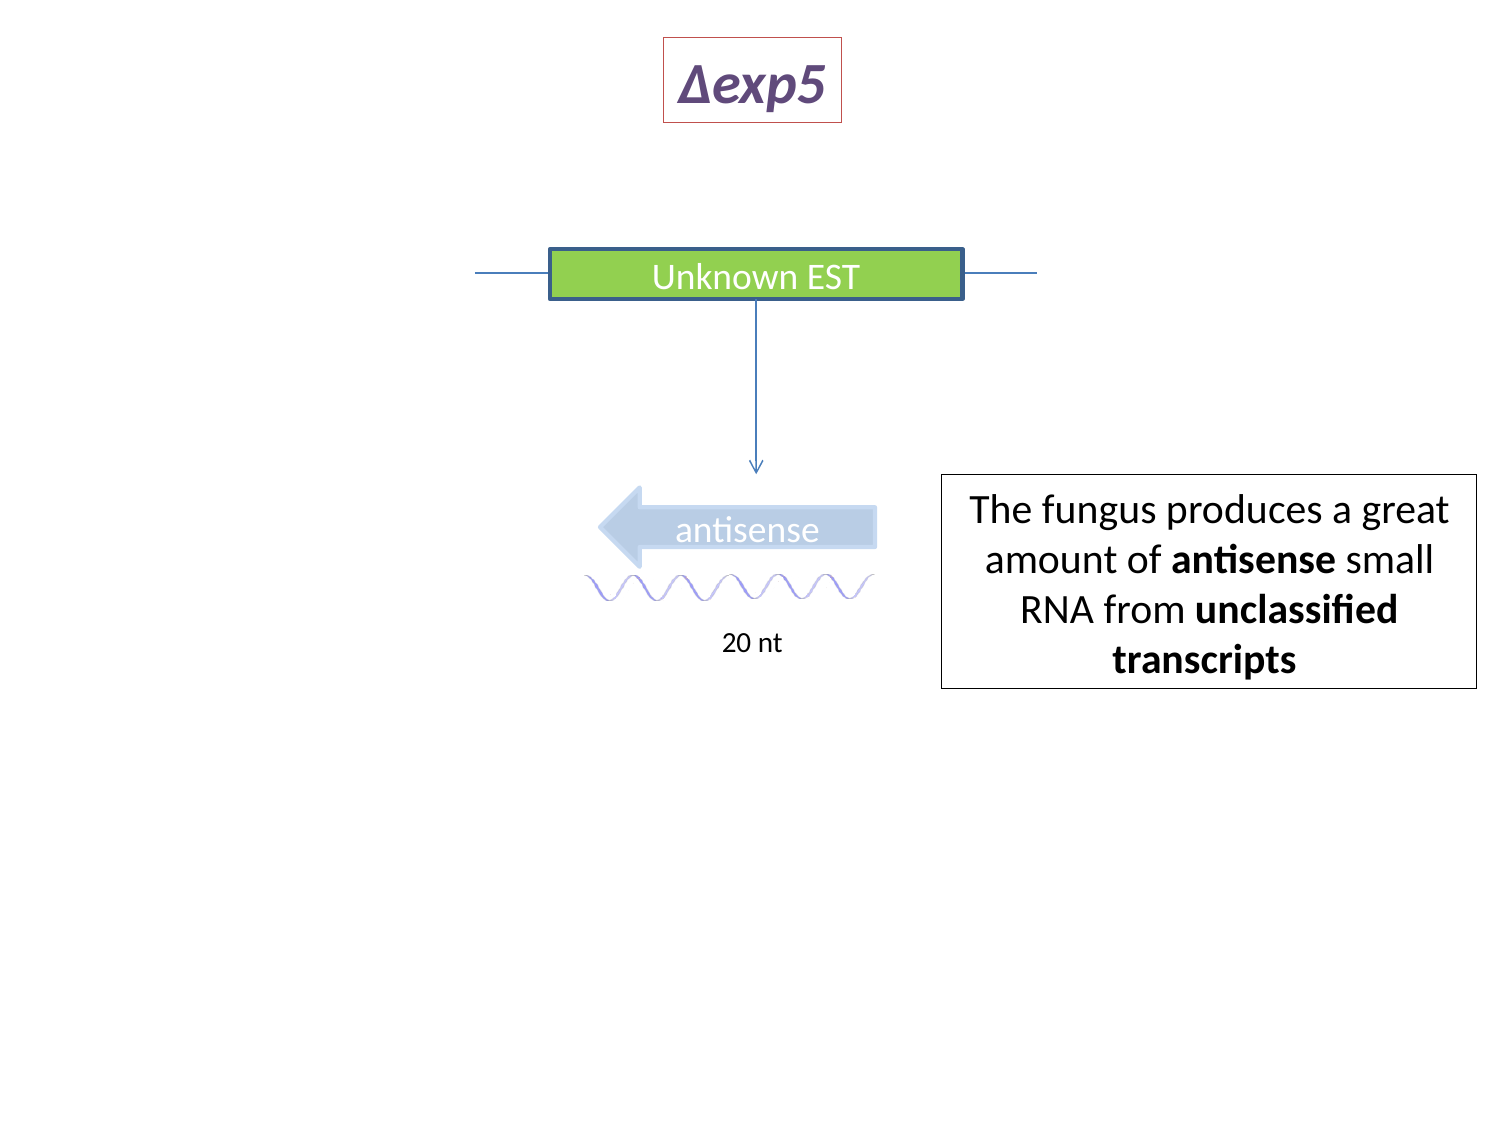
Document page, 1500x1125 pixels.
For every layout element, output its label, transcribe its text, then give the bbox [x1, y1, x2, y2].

text_box The fungus produces a great amount of antisense small RNA from unclassified transcripts [941, 474, 1477, 689]
text_box Unknown EST [548, 247, 965, 272]
text_box Unknown EST [548, 281, 965, 301]
text_box antisense [597, 485, 878, 565]
picture [584, 565, 876, 602]
text_box Δexp5 [663, 37, 842, 123]
text_box 20 nt [707, 615, 798, 666]
